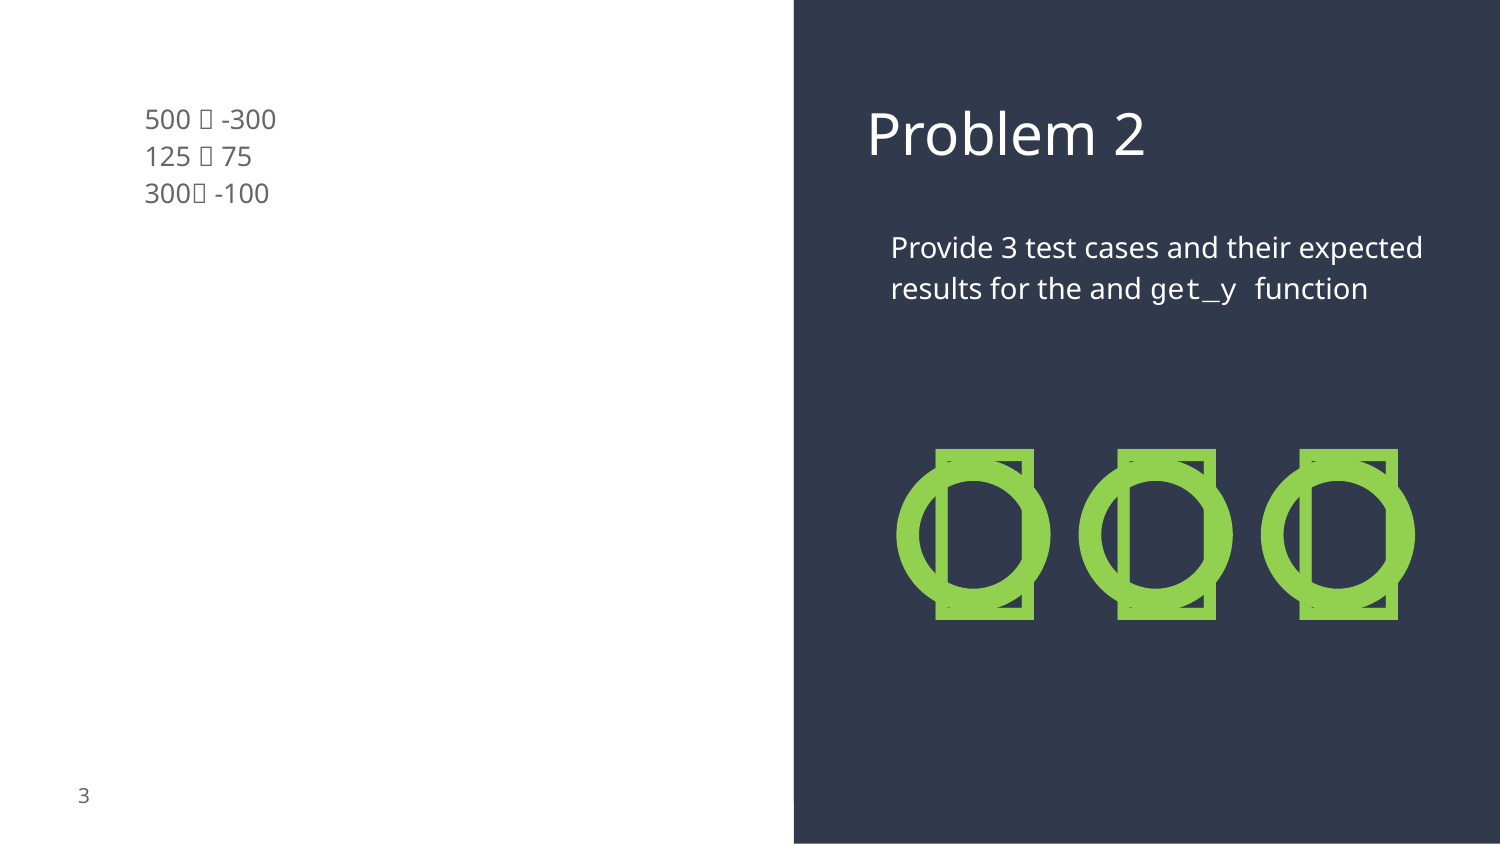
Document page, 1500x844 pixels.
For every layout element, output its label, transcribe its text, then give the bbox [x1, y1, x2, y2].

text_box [898, 373, 1049, 680]
slide_number 3 [14, 764, 105, 830]
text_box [1080, 373, 1231, 680]
list 500  -300 125  75 300 -100 [49, 82, 733, 810]
title Problem 2 [851, 82, 1460, 187]
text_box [1262, 373, 1414, 680]
list Provide 3 test cases and their expected results for the and get_y function [851, 209, 1460, 374]
